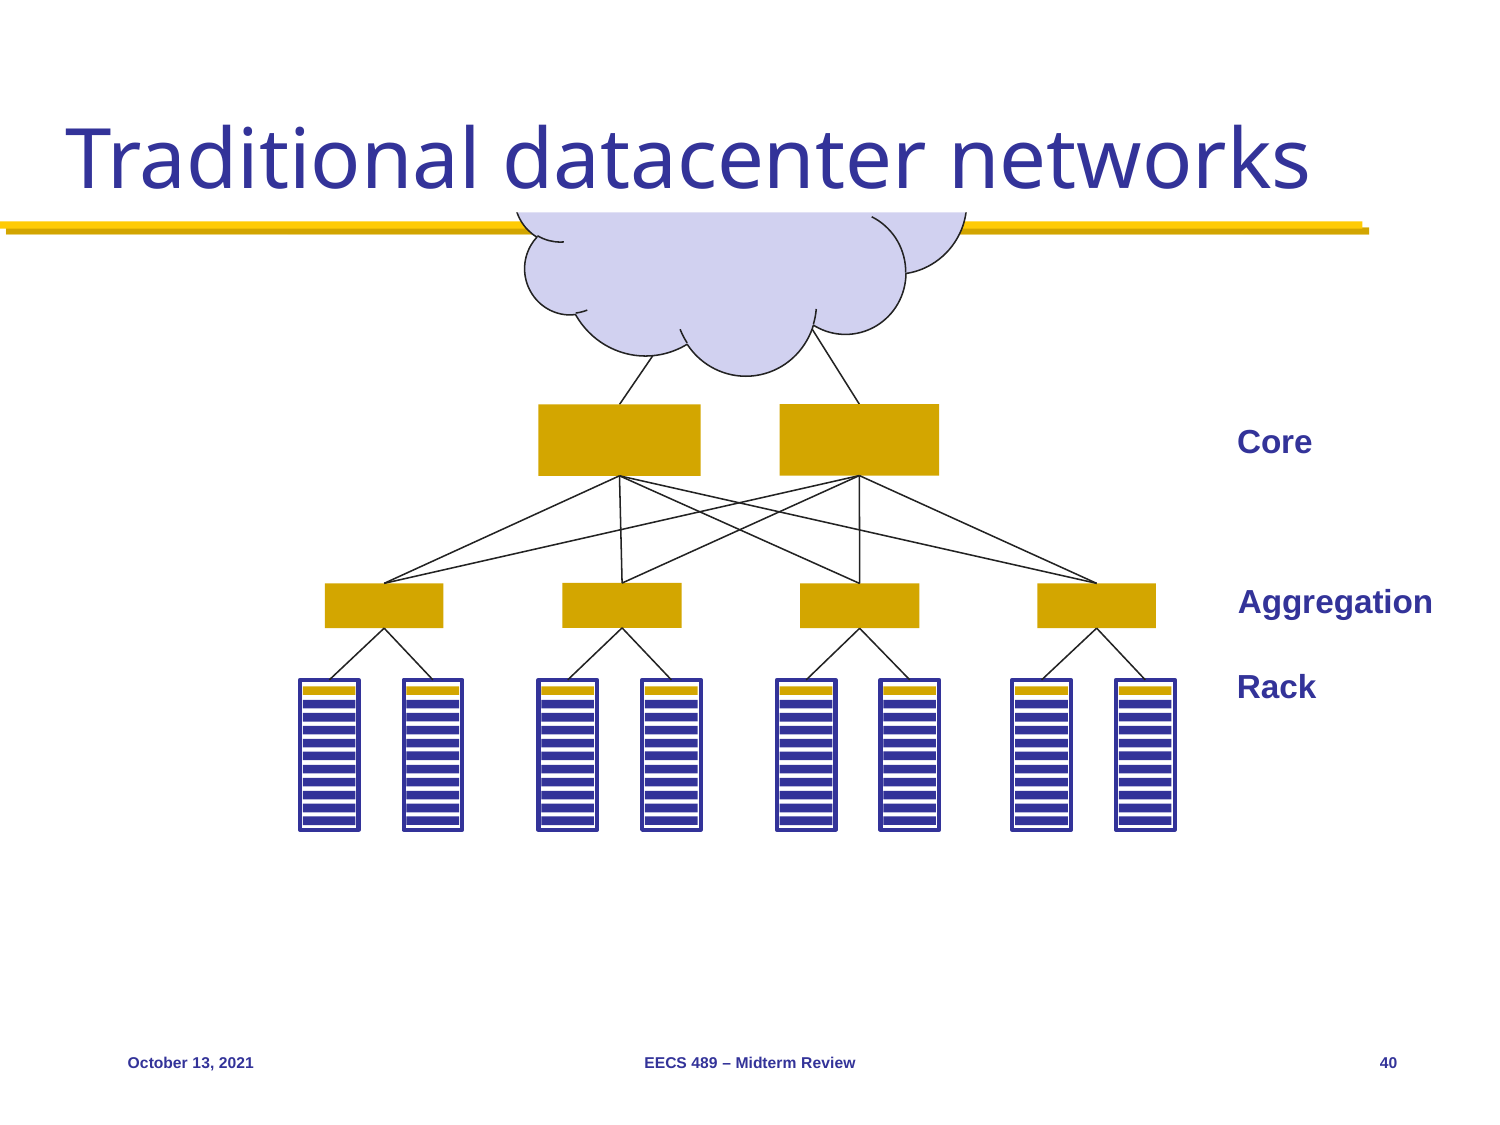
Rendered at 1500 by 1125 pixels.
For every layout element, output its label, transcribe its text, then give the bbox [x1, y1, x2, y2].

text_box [860, 475, 1097, 584]
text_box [383, 475, 617, 584]
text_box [385, 627, 434, 680]
text_box Aggregation [1223, 572, 1449, 627]
text_box [536, 402, 703, 473]
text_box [538, 593, 701, 831]
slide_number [112, 1024, 426, 1101]
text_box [1011, 583, 1175, 831]
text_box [621, 475, 860, 584]
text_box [776, 593, 940, 831]
text_box Core [1222, 412, 1328, 468]
footer EECS 489 – Midterm Review [512, 1024, 988, 1101]
text_box [778, 402, 941, 473]
text_box [323, 581, 445, 630]
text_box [619, 249, 726, 405]
text_box [402, 678, 464, 832]
text_box [517, 213, 966, 377]
text_box [298, 678, 361, 832]
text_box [328, 627, 385, 681]
title Traditional datacenter networks [49, 24, 1451, 213]
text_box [762, 249, 860, 405]
text_box Rack [1222, 657, 1332, 713]
slide_number 40 [1312, 1024, 1413, 1101]
